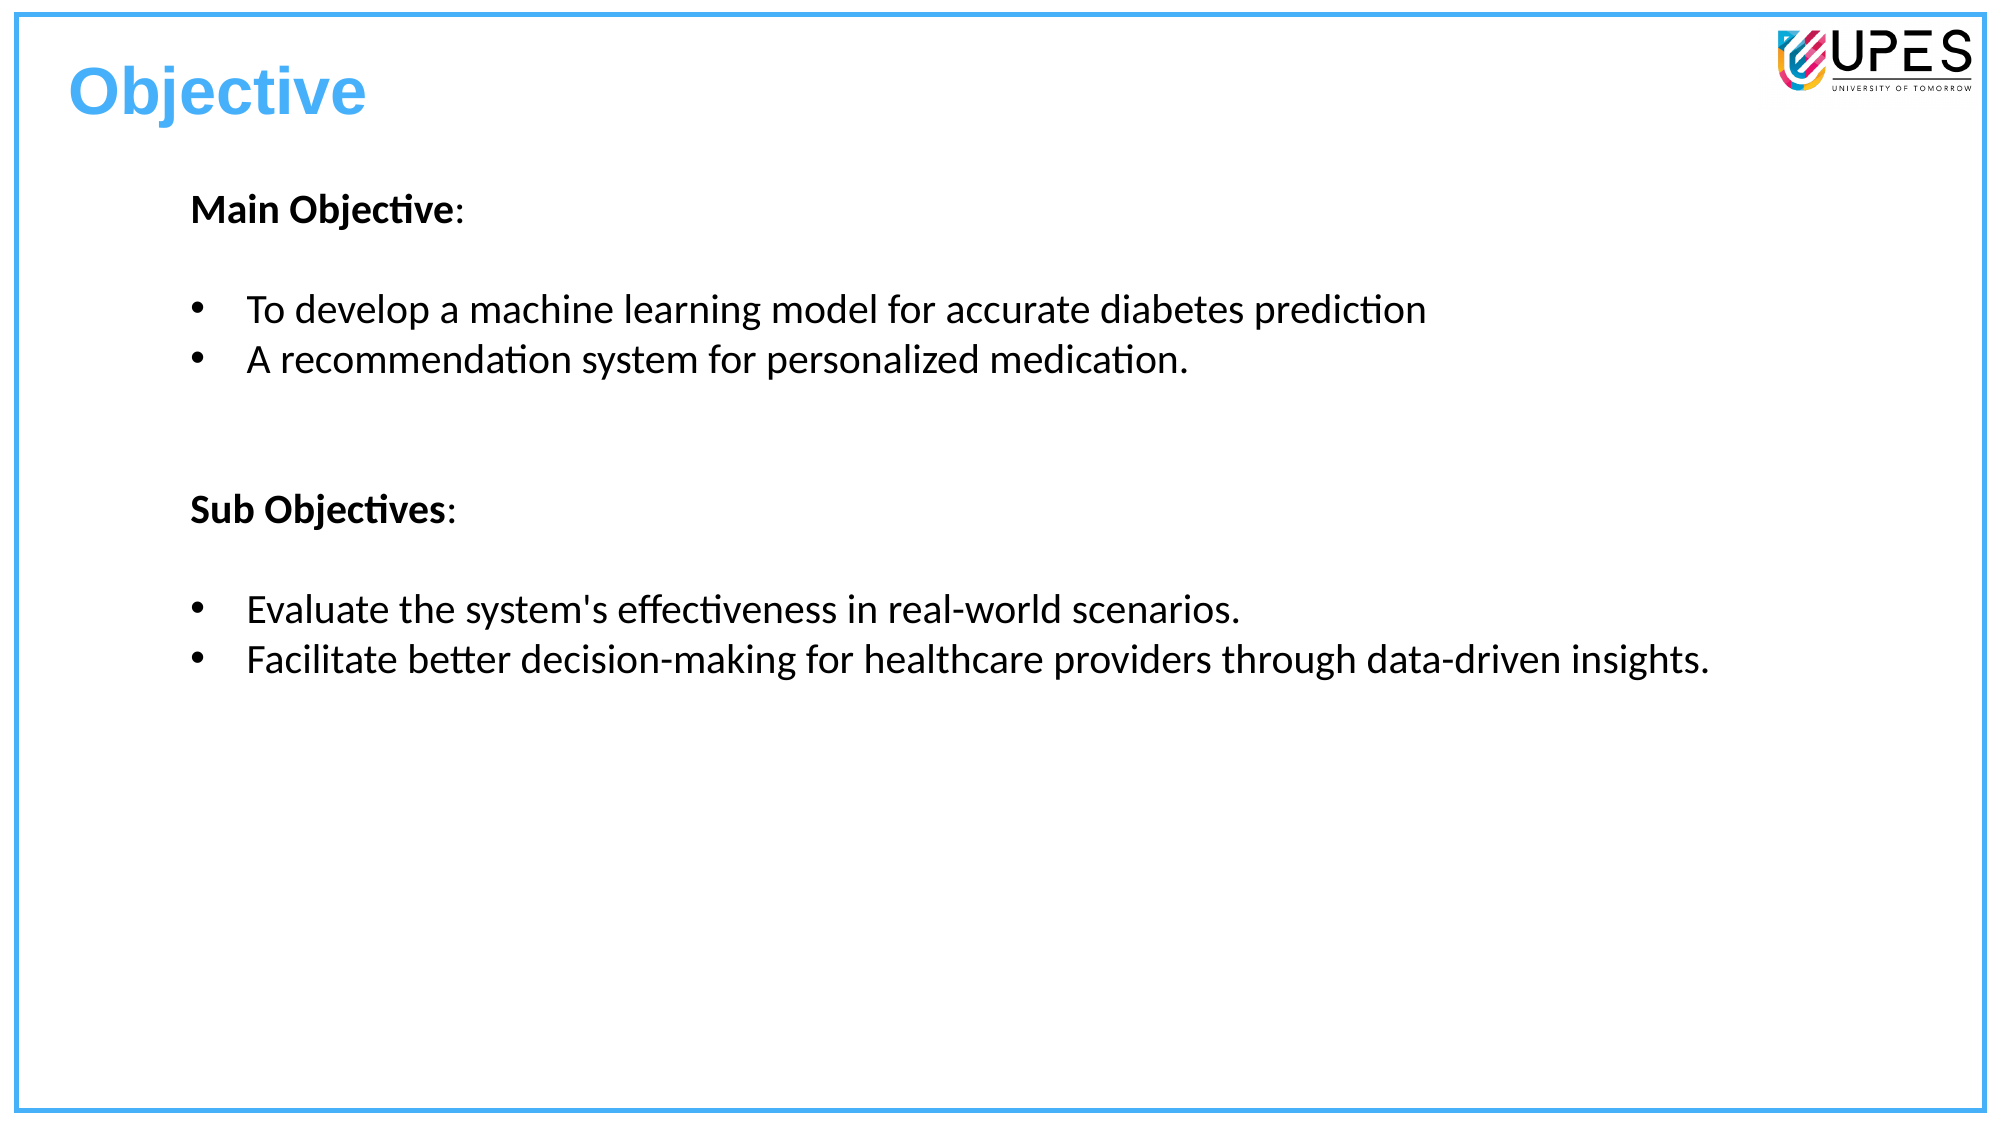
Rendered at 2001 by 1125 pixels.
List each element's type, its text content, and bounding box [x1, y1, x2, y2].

picture [1758, 20, 1978, 110]
text_box Main Objective: To develop a machine learning model for accurate diabetes prediction A recommendation system for personalized medication. Sub Objectives: Evaluate the system's effectiveness in real-world scenarios. Facilitate better decision-making for healthcare providers through data-driven insights. [175, 174, 1800, 835]
text_box Objective [53, 40, 1289, 136]
